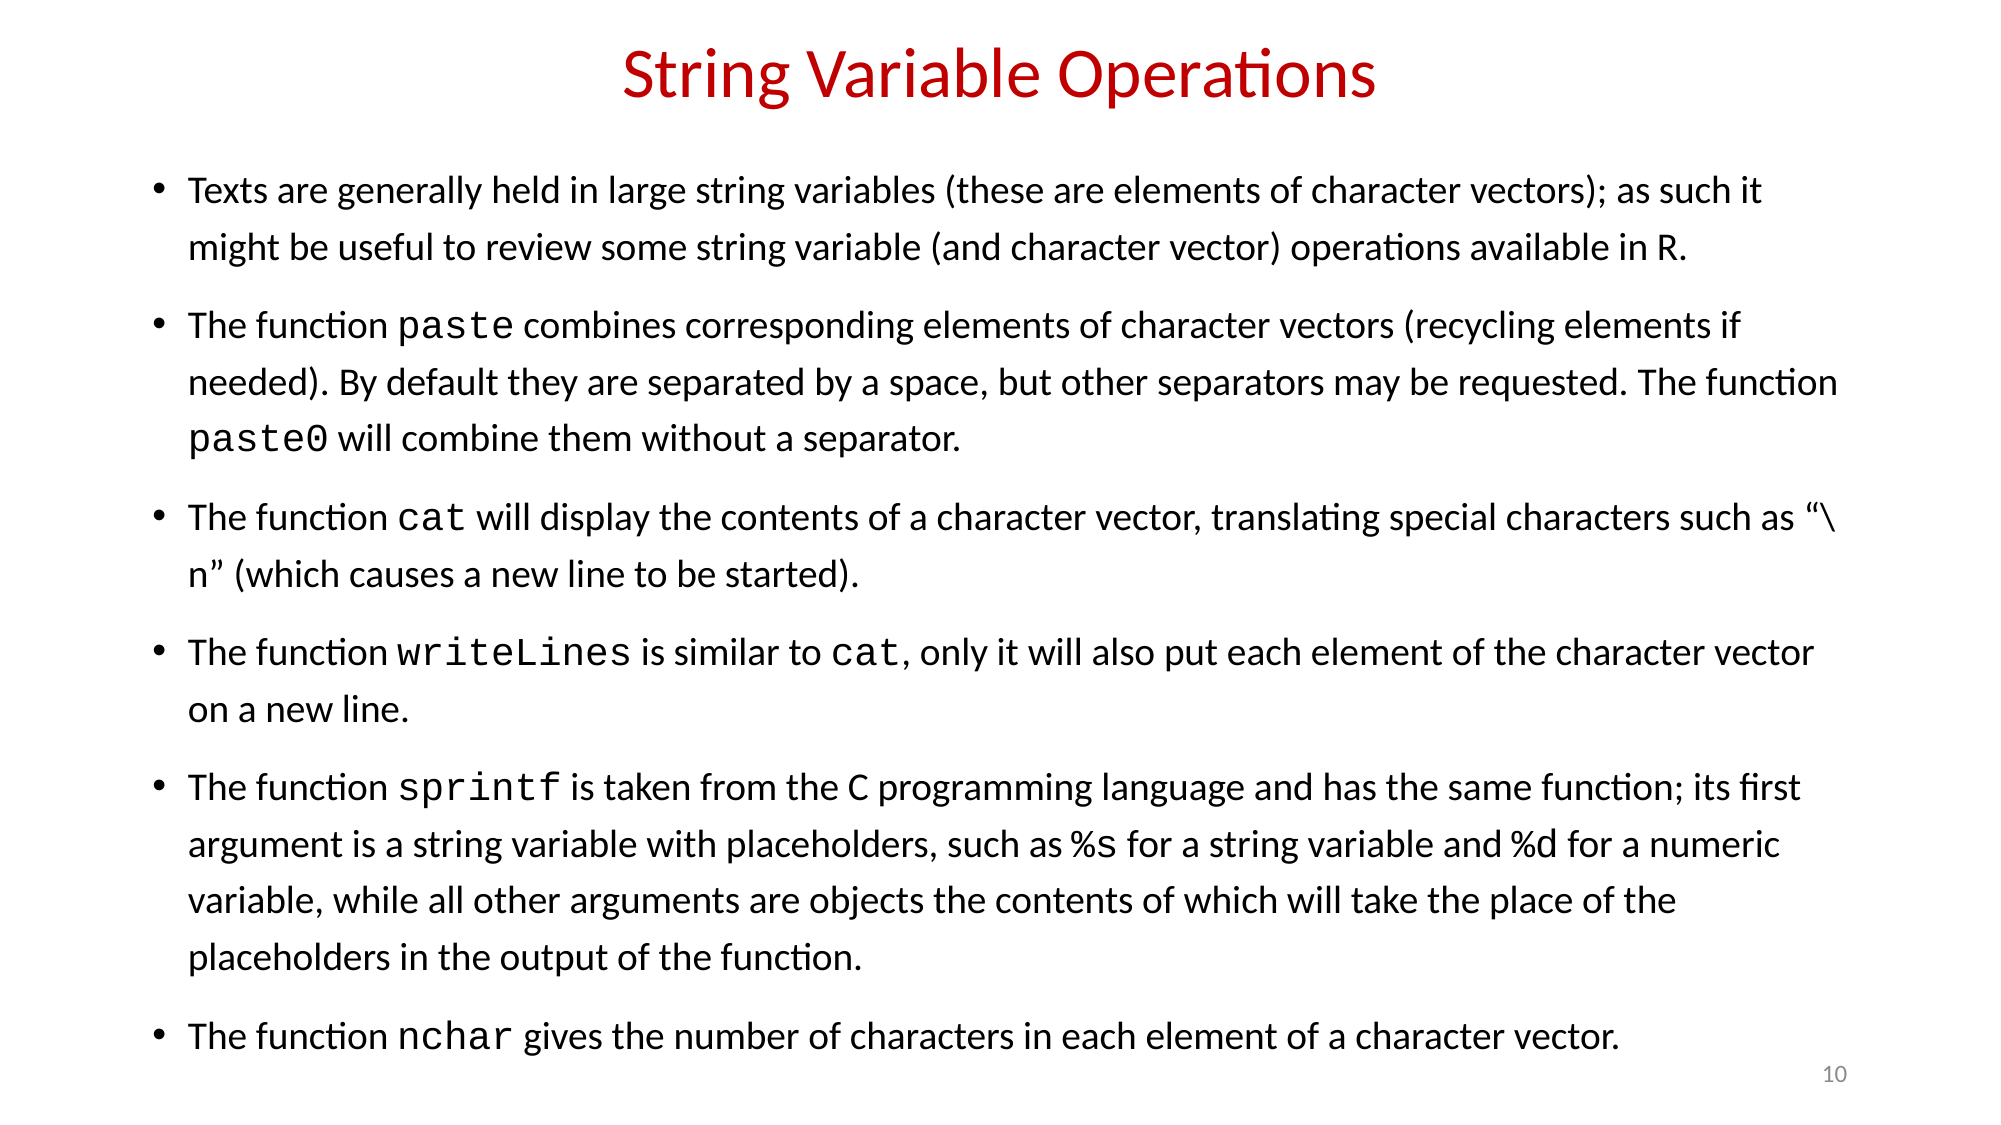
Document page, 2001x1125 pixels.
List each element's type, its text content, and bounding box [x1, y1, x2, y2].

slide_number 10 [1412, 1042, 1863, 1103]
title String Variable Operations [137, 27, 1863, 120]
list Texts are generally held in large string variables (these are elements of character vectors); as such it might be useful to review some string variable (and character vector) operations available in R. The function paste combines corresponding elements of character vectors (recycling elements if needed). By default they are separated by a space, but other separators may be requested. The function paste0 will combine them without a separator. The function cat will display the contents of a character vector, translating special characters such as “\n” (which causes a new line to be started). The function writeLines is similar to cat, only it will also put each element of the character vector on a new line. The function sprintf is taken from the C programming language and has the same function; its first argument is a string variable with placeholders, such as %s for a string variable and %d for a numeric variable, while all other arguments are objects the contents of which will take the place of the placeholders in the output of the function. The function nchar gives the number of characters in each element of a character vector. [137, 147, 1863, 1066]
